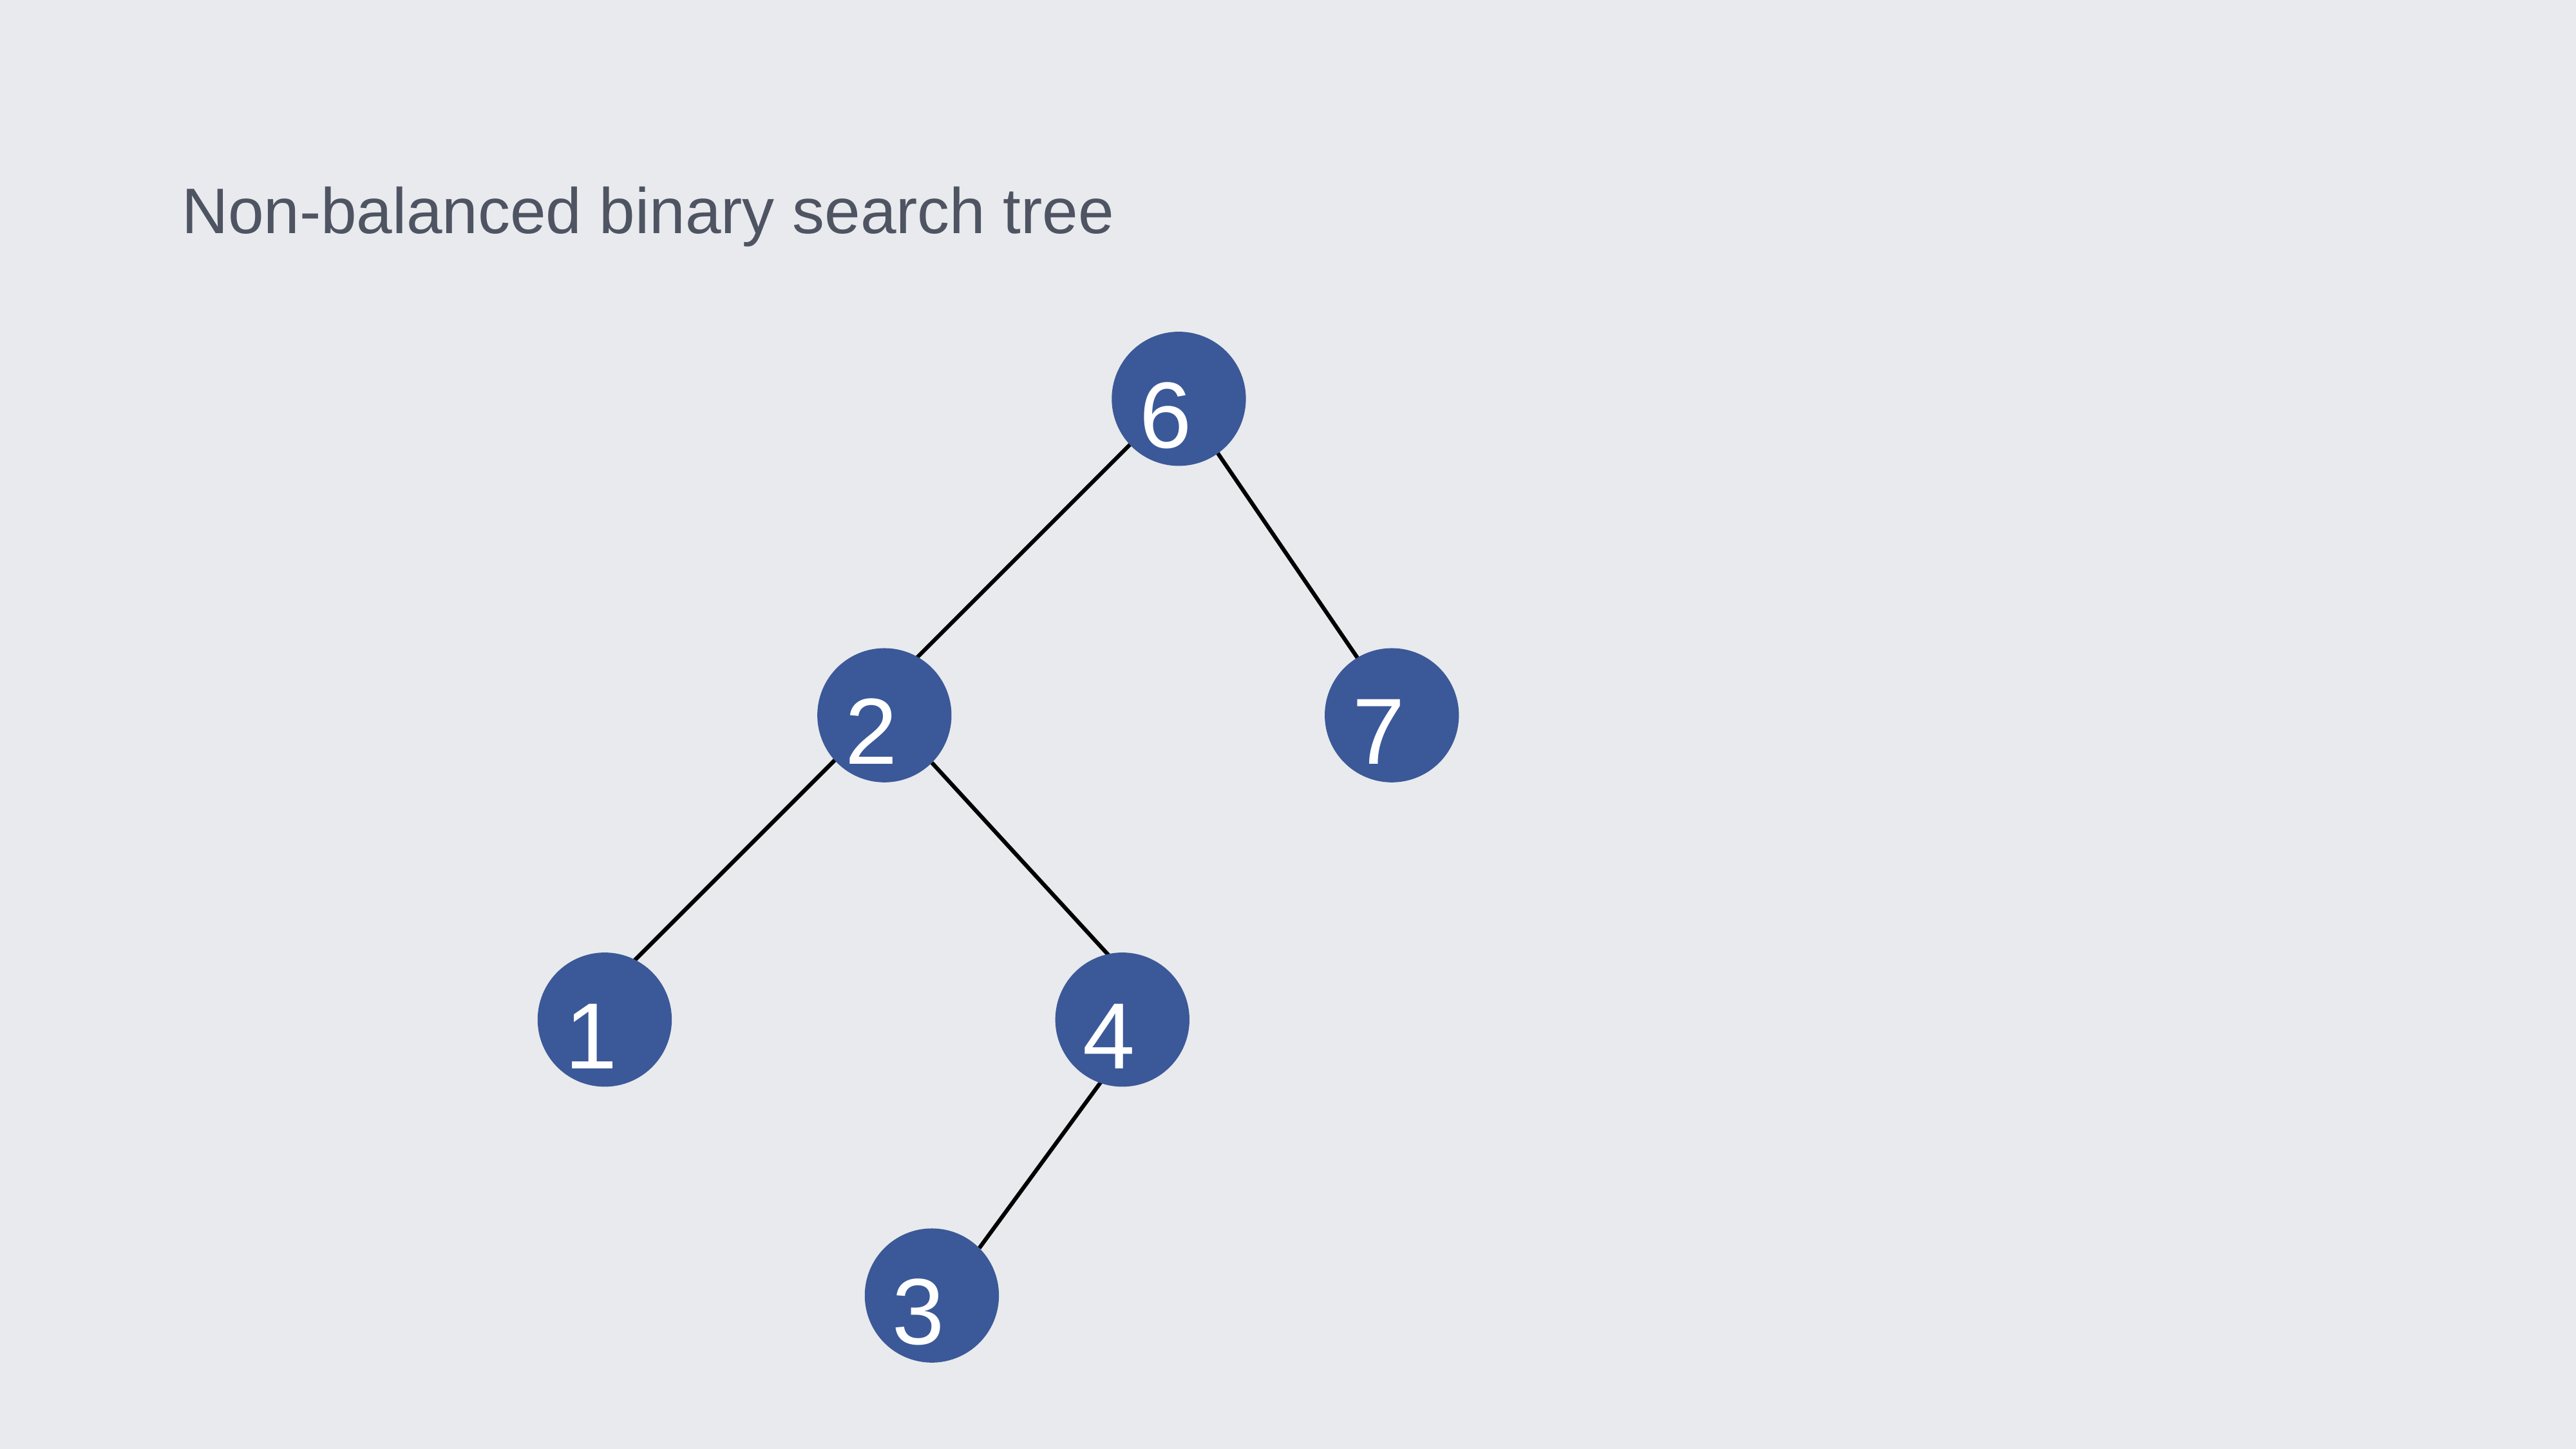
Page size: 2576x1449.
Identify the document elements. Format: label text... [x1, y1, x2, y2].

text_box 6 [1112, 332, 1246, 466]
list Non-balanced binary search tree [157, 153, 2412, 247]
text_box 1 [537, 952, 672, 1087]
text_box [931, 762, 1132, 980]
text_box 2 [817, 648, 952, 782]
text_box 4 [1055, 953, 1190, 1087]
text_box 3 [864, 1228, 999, 1363]
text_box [979, 1069, 1111, 1249]
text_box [1209, 440, 1368, 674]
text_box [615, 747, 848, 980]
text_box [901, 440, 1134, 674]
text_box 7 [1325, 648, 1459, 782]
